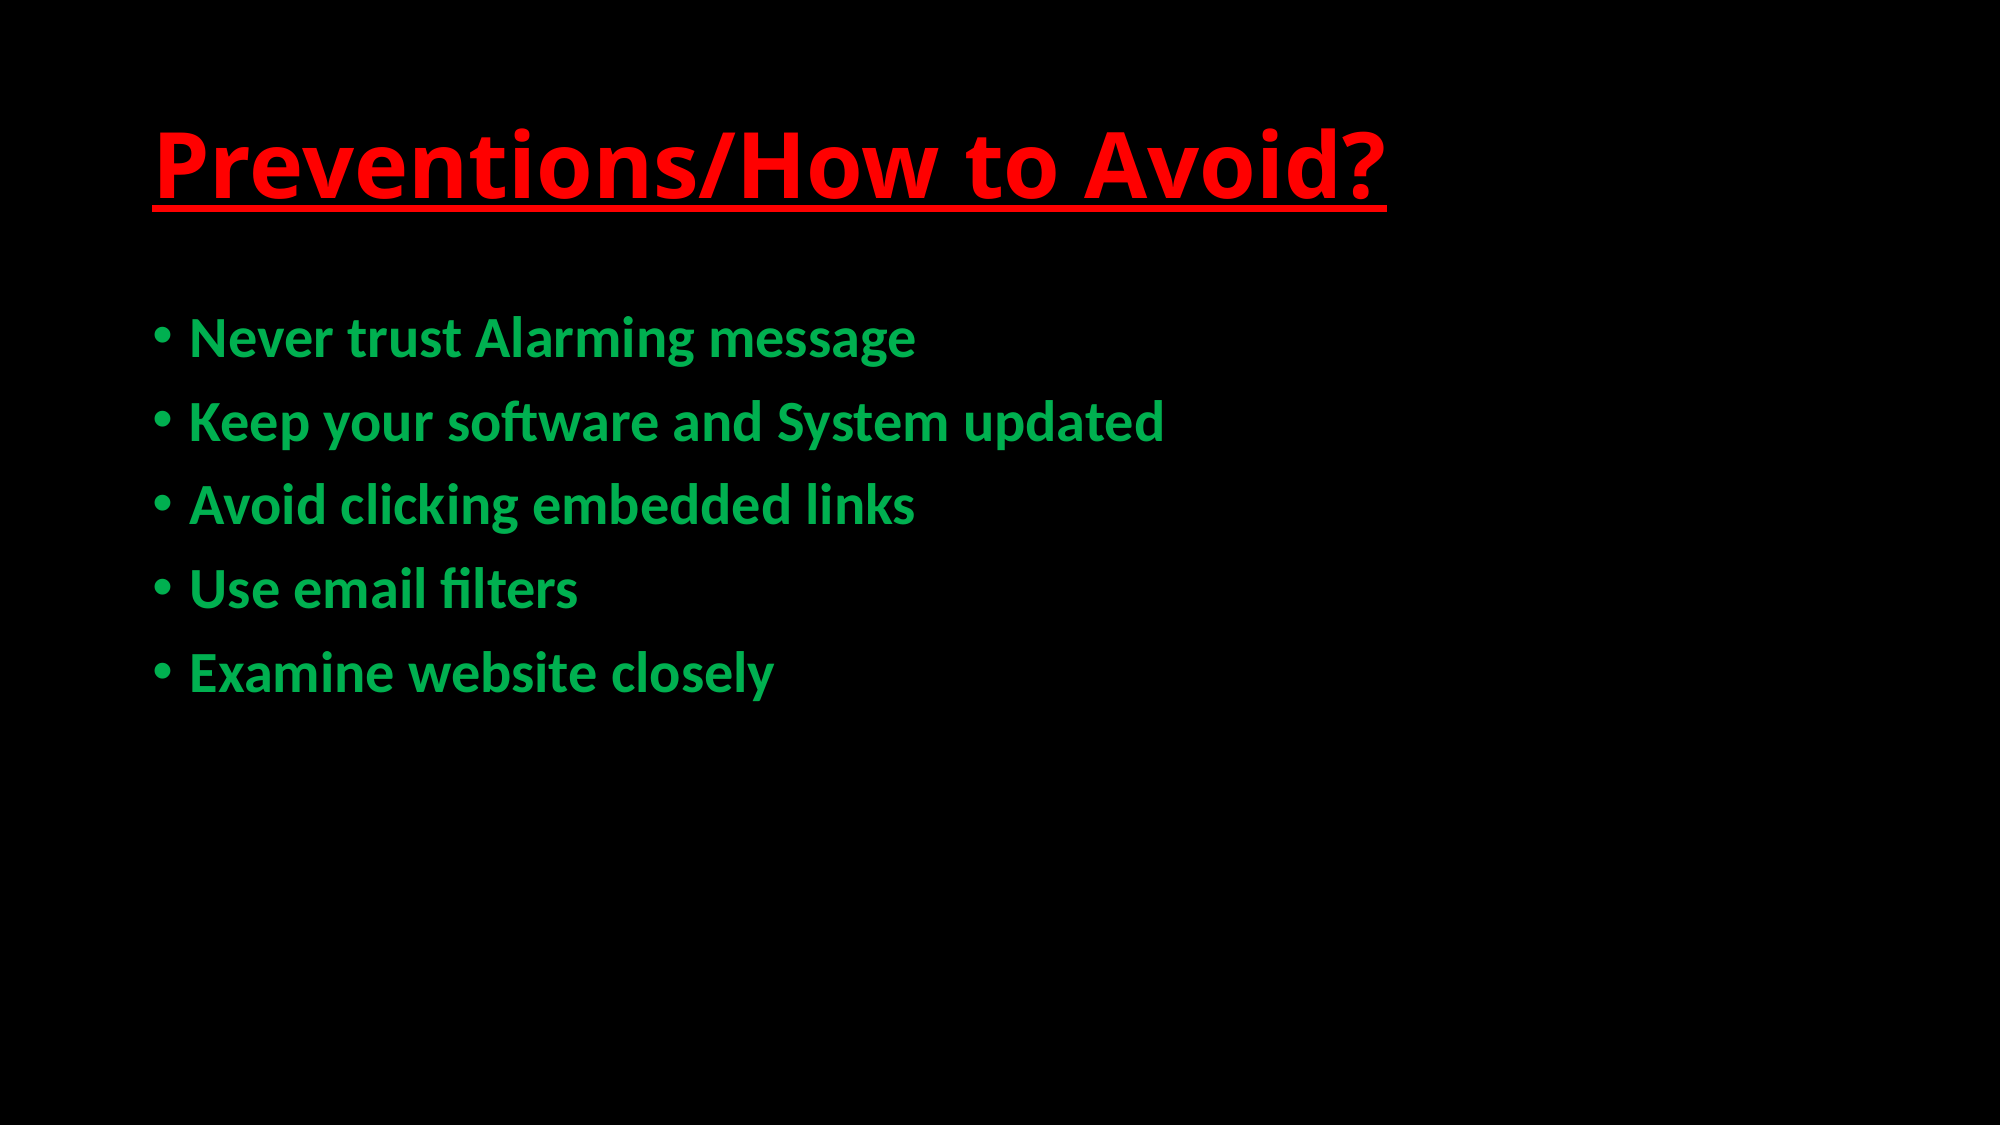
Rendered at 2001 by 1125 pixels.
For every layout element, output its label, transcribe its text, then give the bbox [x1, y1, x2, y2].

title Preventions/How to Avoid? [137, 59, 1863, 278]
list Never trust Alarming message Keep your software and System updated Avoid clicking embedded links Use email filters Examine website closely [137, 299, 1863, 1014]
